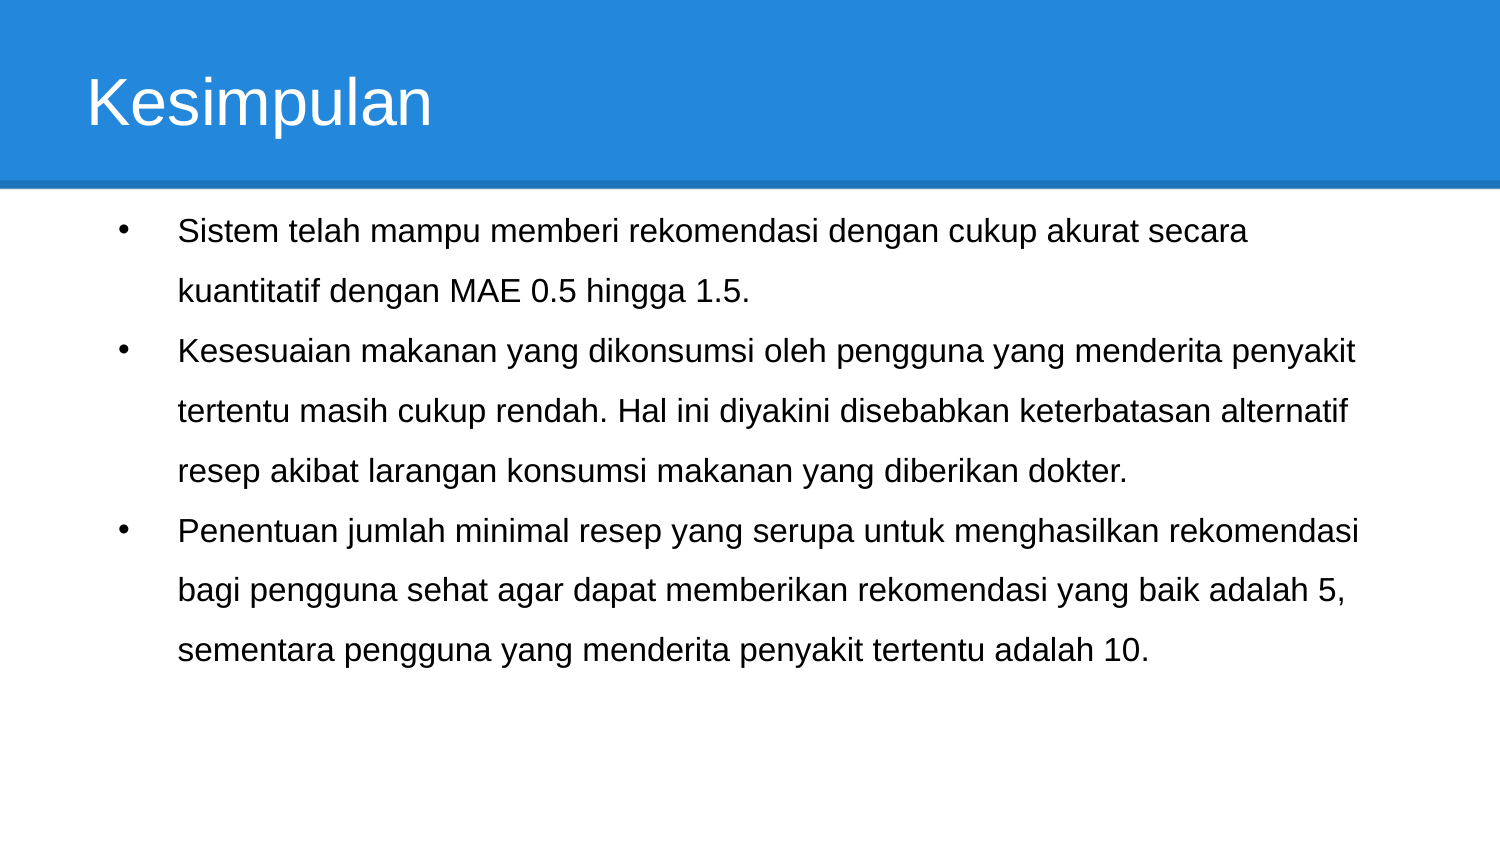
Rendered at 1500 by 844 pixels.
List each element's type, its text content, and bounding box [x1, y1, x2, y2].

title Kesimpulan [75, 33, 1425, 175]
text_box Sistem telah mampu memberi rekomendasi dengan cukup akurat secara kuantitatif dengan MAE 0.5 hingga 1.5. Kesesuaian makanan yang dikonsumsi oleh pengguna yang menderita penyakit tertentu masih cukup rendah. Hal ini diyakini disebabkan keterbatasan alternatif resep akibat larangan konsumsi makanan yang diberikan dokter. Penentuan jumlah minimal resep yang serupa untuk menghasilkan rekomendasi bagi pengguna sehat agar dapat memberikan rekomendasi yang baik adalah 5, sementara pengguna yang menderita penyakit tertentu adalah 10. [103, 174, 1397, 759]
